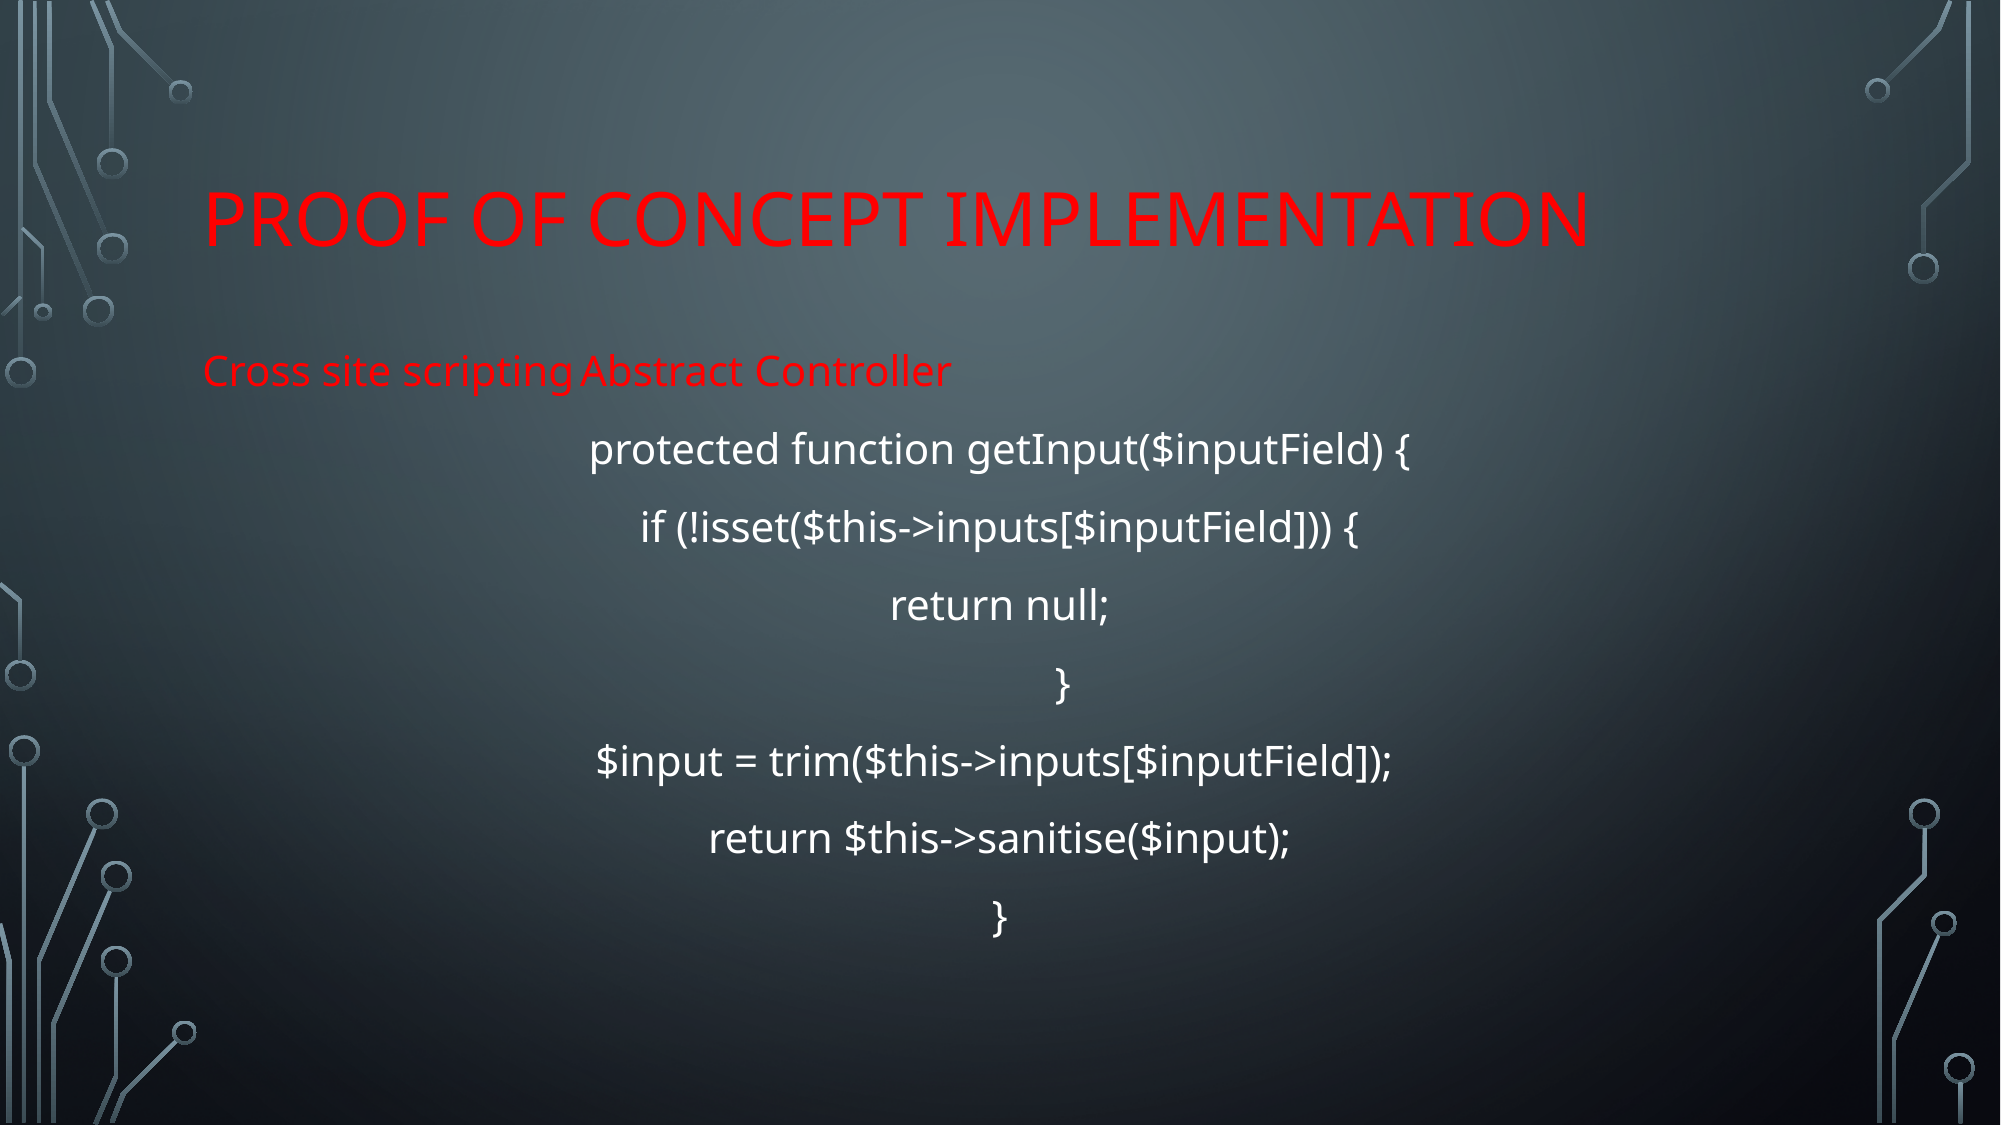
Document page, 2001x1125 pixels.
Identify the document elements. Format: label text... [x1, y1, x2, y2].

list Cross site scripting Abstract Controller protected function getInput($inputField) { if (!isset($this->inputs[$inputField])) { return null; } $input = trim($this->inputs[$inputField]); return $this->sanitise($input); } [187, 327, 1813, 950]
title Proof of concept implementation [187, 101, 1813, 327]
